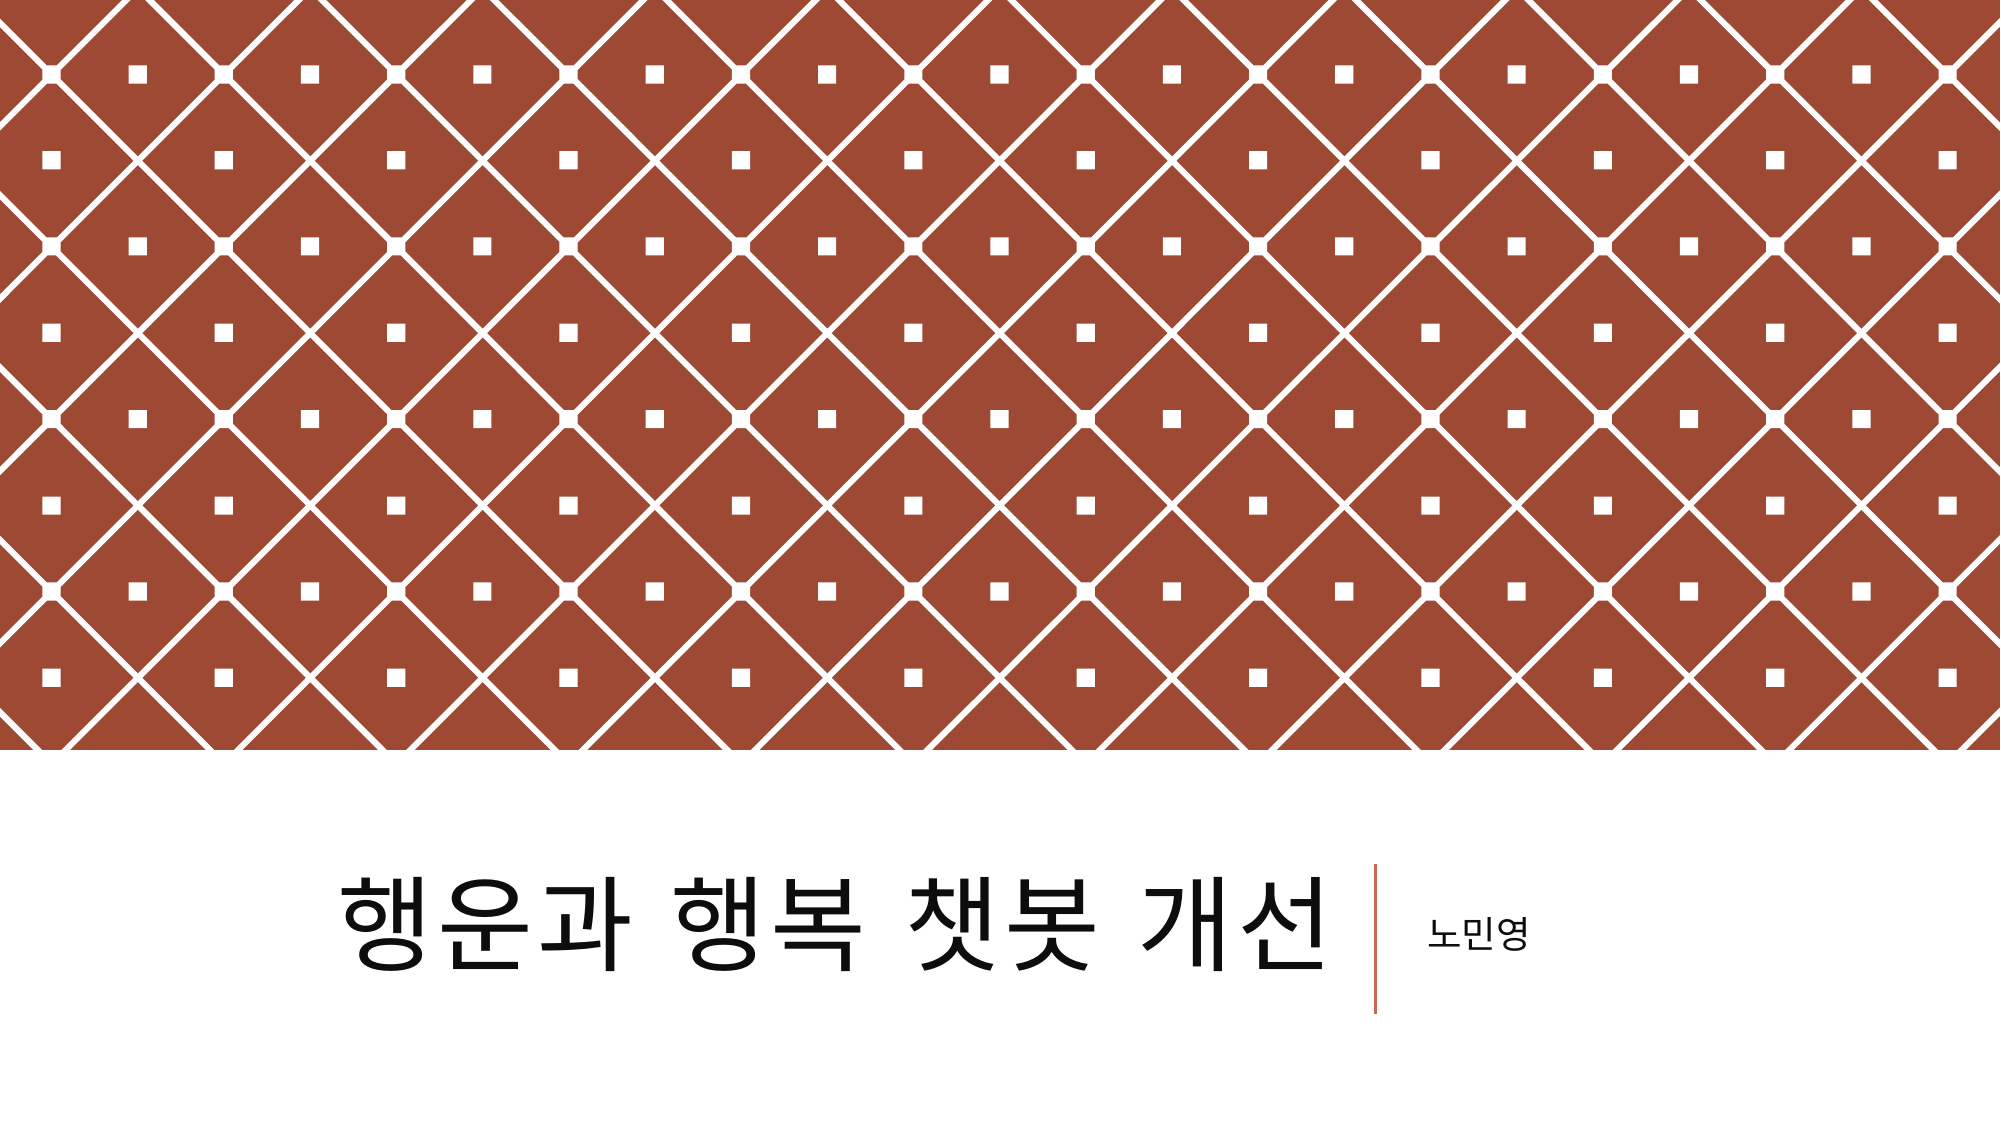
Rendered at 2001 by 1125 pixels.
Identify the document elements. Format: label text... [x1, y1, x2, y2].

subtitle 노민영 [1412, 813, 1938, 1054]
title 행운과 행복 챗봇 개선 [75, 813, 1350, 1054]
